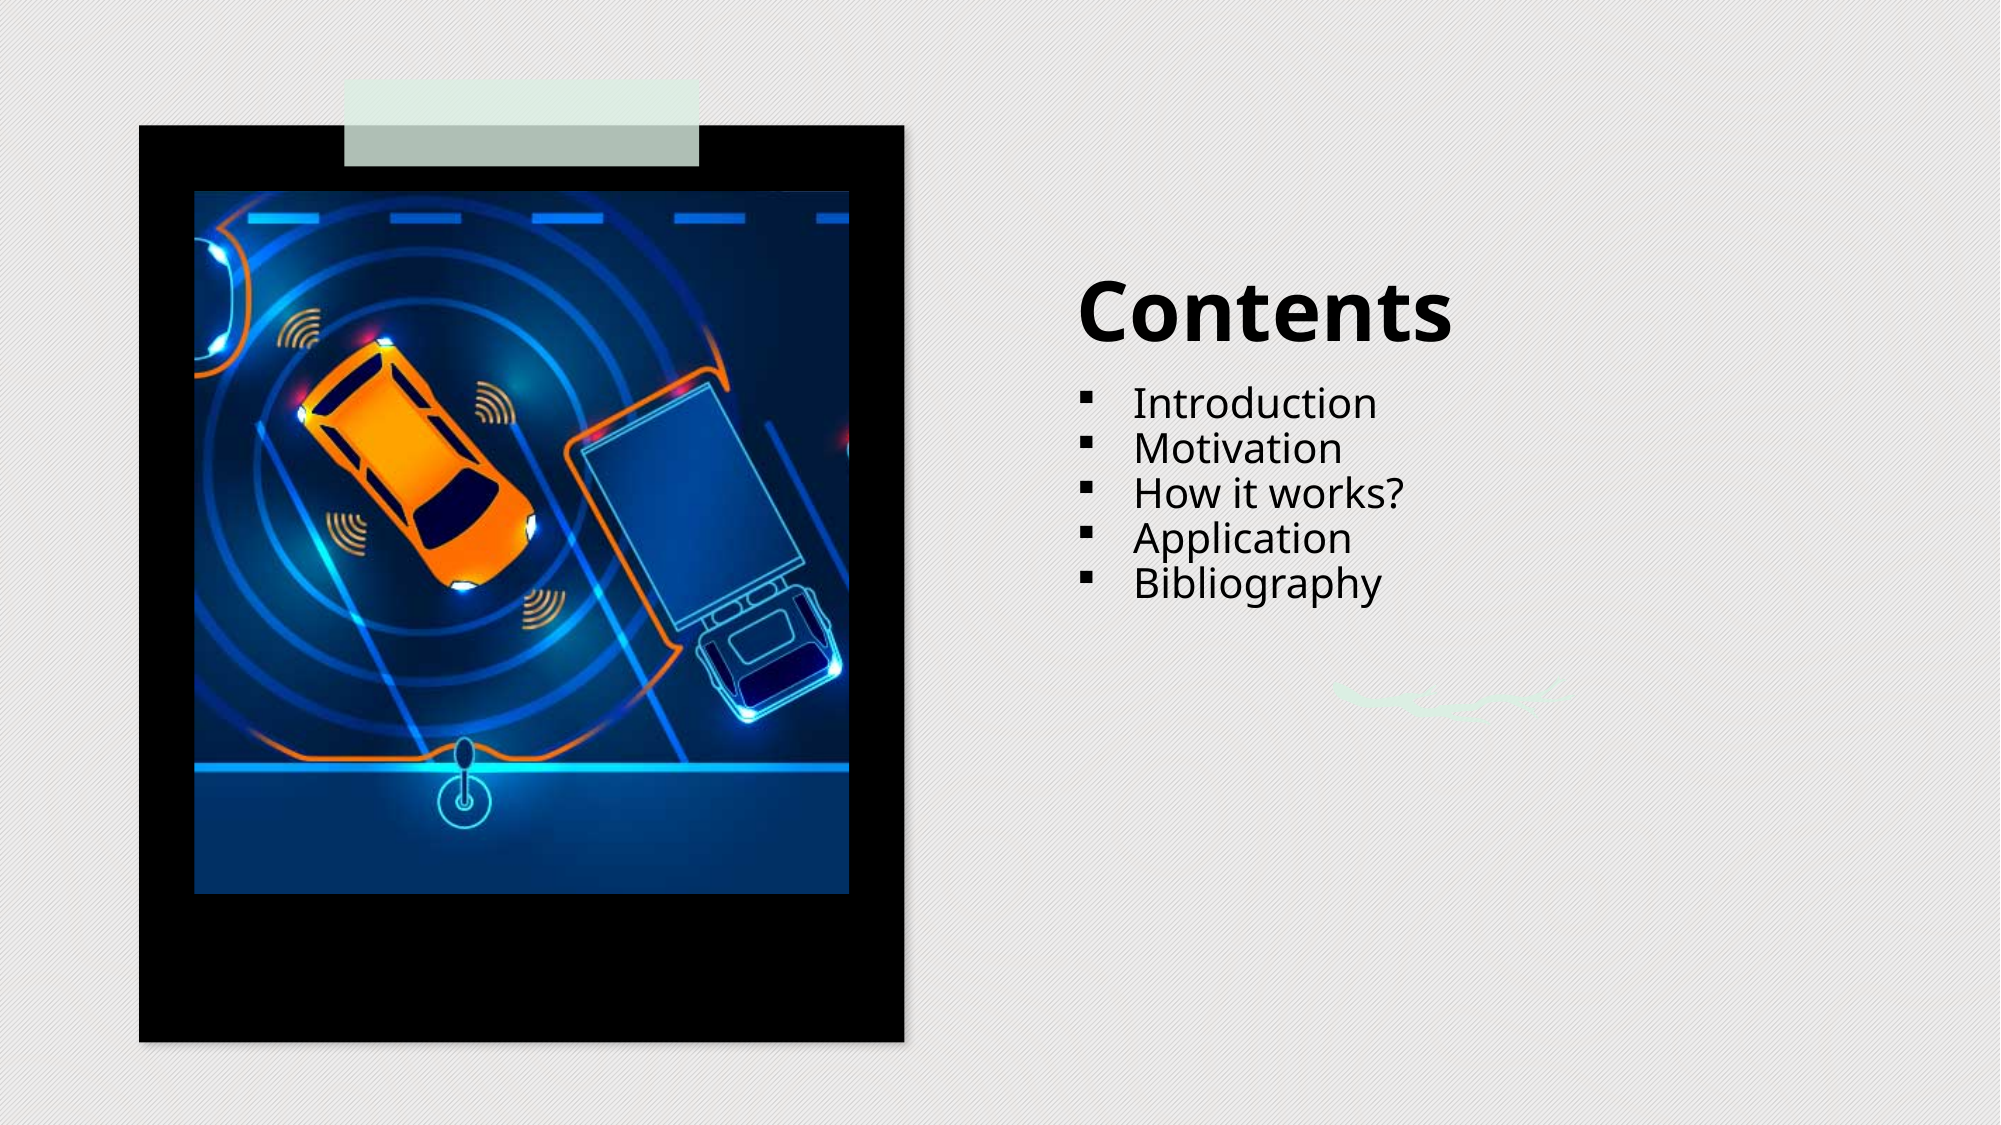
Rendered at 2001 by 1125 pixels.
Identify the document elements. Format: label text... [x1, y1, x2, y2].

title Contents [1076, 286, 1818, 382]
text_box Introduction Motivation How it works? Application Bibliography [1076, 382, 1818, 953]
picture [194, 190, 850, 895]
